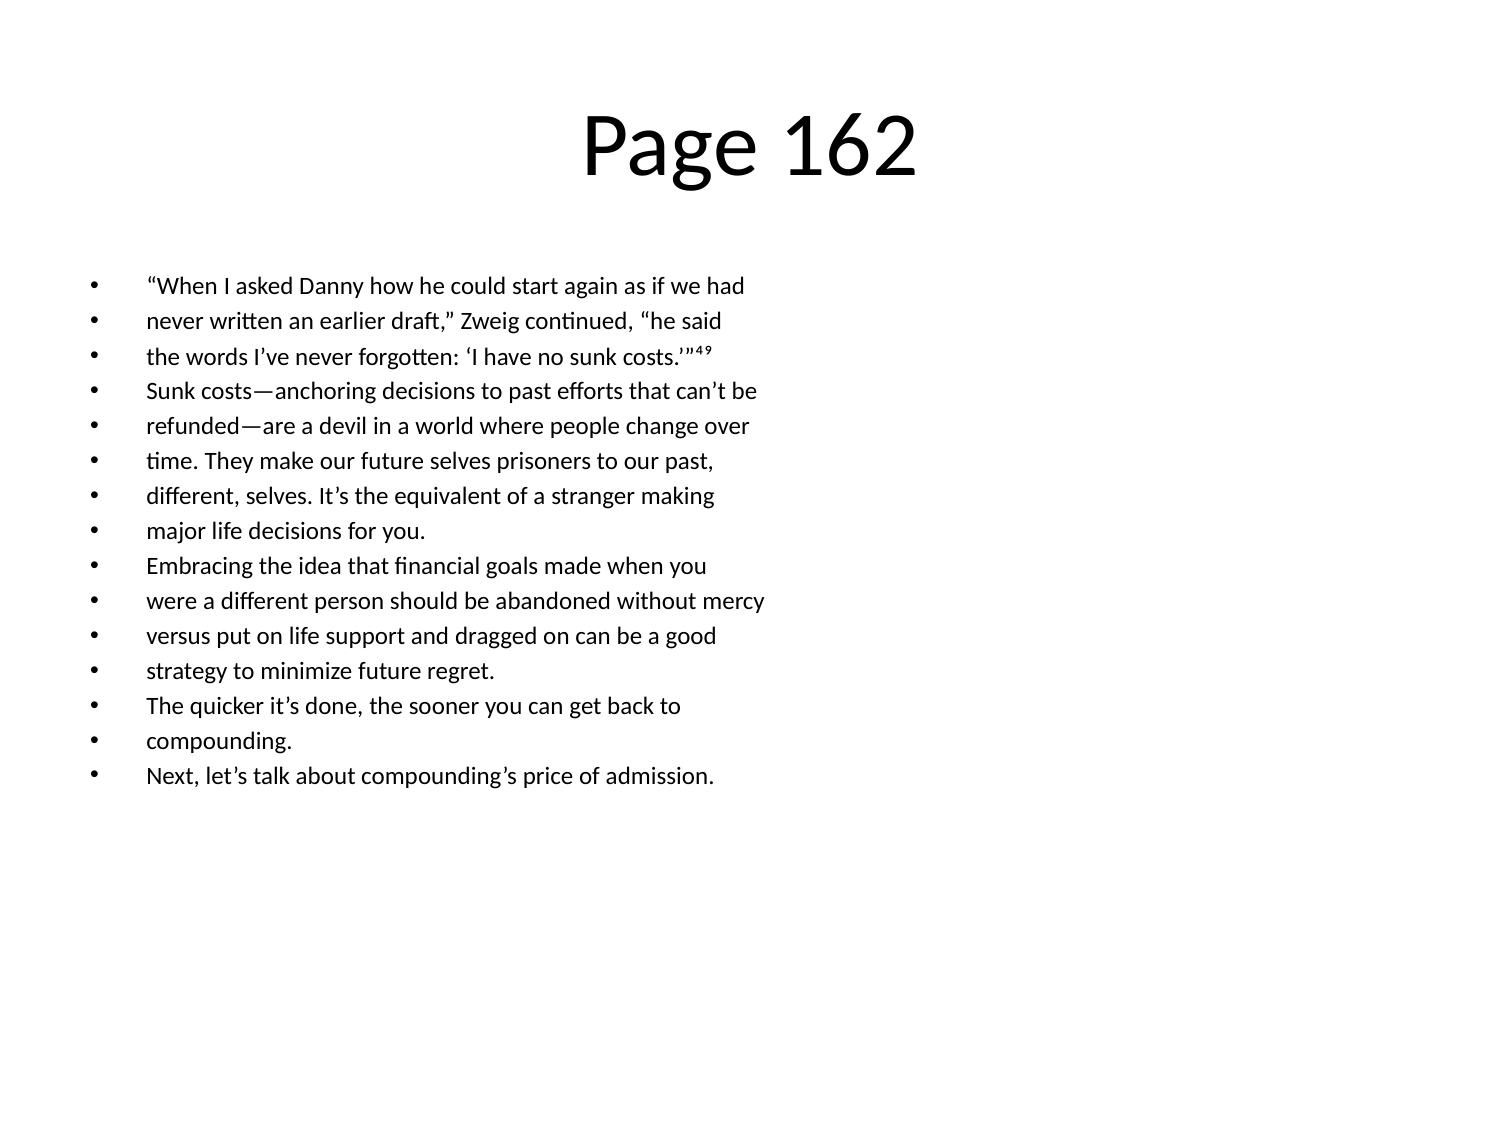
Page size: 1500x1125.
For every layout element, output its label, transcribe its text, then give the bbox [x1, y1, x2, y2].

list “When I asked Danny how he could start again as if we had never written an earlier draft,” Zweig continued, “he said the words I’ve never forgotten: ‘I have no sunk costs.’”⁴⁹ Sunk costs—anchoring decisions to past eﬀorts that can’t be refunded—are a devil in a world where people change over time. They make our future selves prisoners to our past, diﬀerent, selves. It’s the equivalent of a stranger making major life decisions for you. Embracing the idea that ﬁnancial goals made when you were a diﬀerent person should be abandoned without mercy versus put on life support and dragged on can be a good strategy to minimize future regret. The quicker it’s done, the sooner you can get back to compounding. Next, let’s talk about compounding’s price of admission. [75, 262, 1425, 1005]
title Page 162 [75, 45, 1425, 233]
